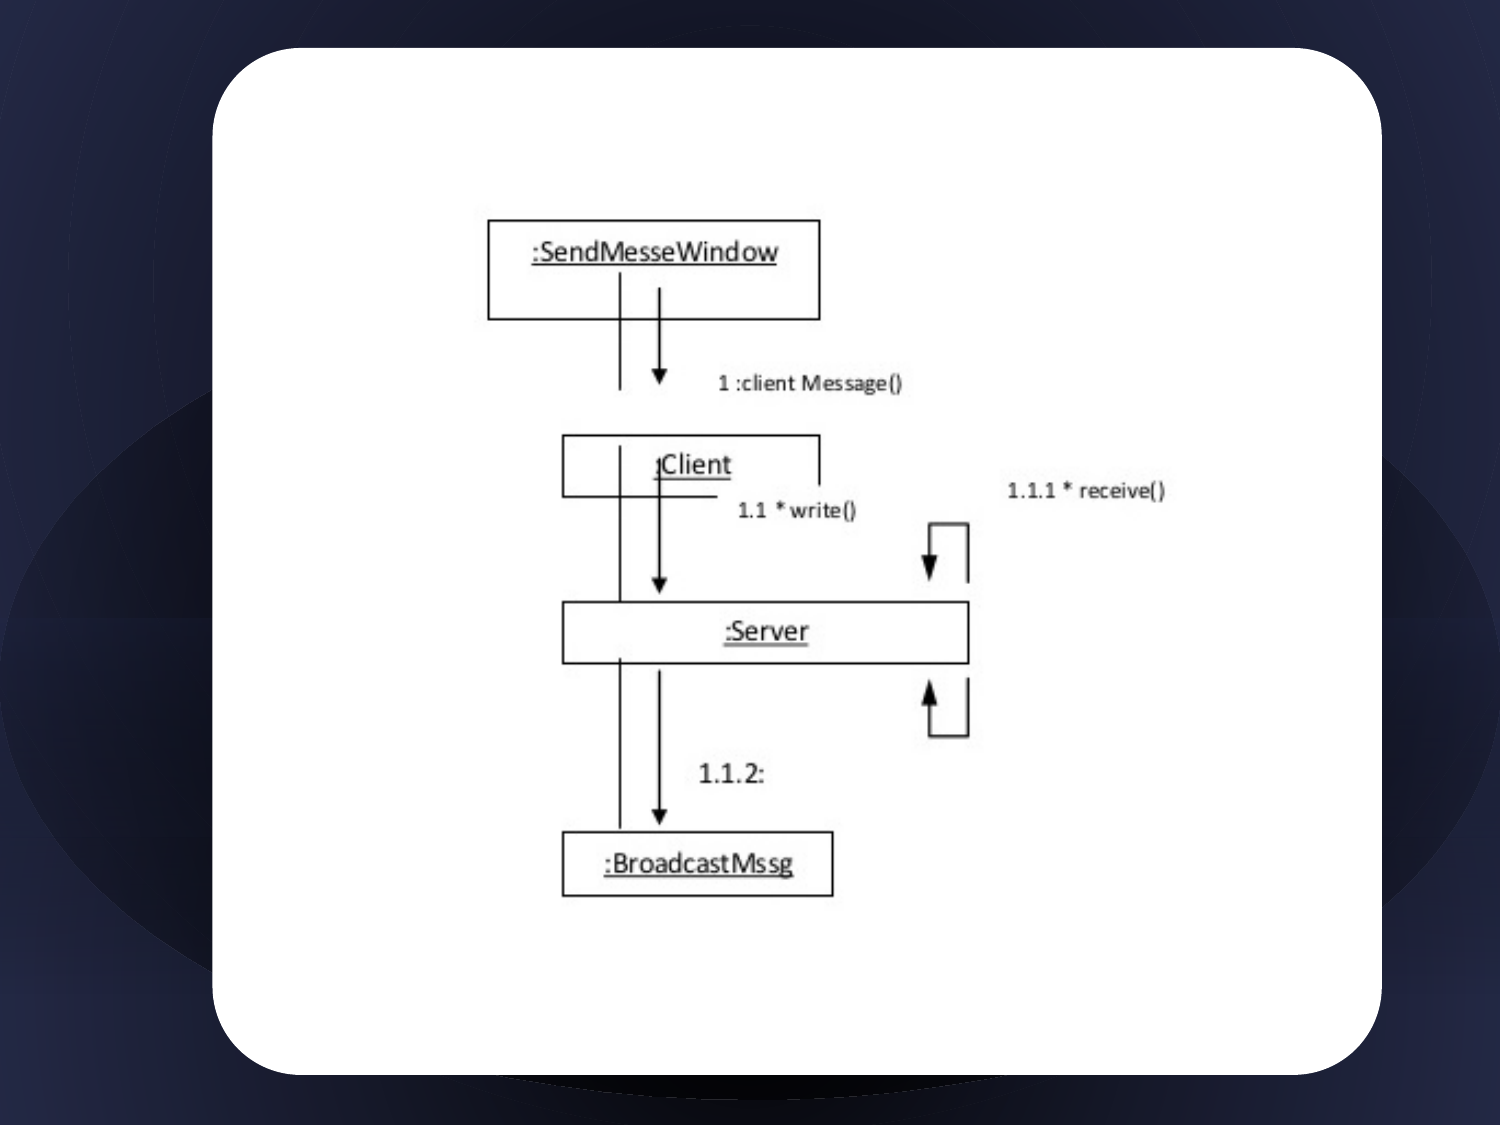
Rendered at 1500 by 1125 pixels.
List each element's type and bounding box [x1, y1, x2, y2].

list [212, 47, 1383, 1076]
